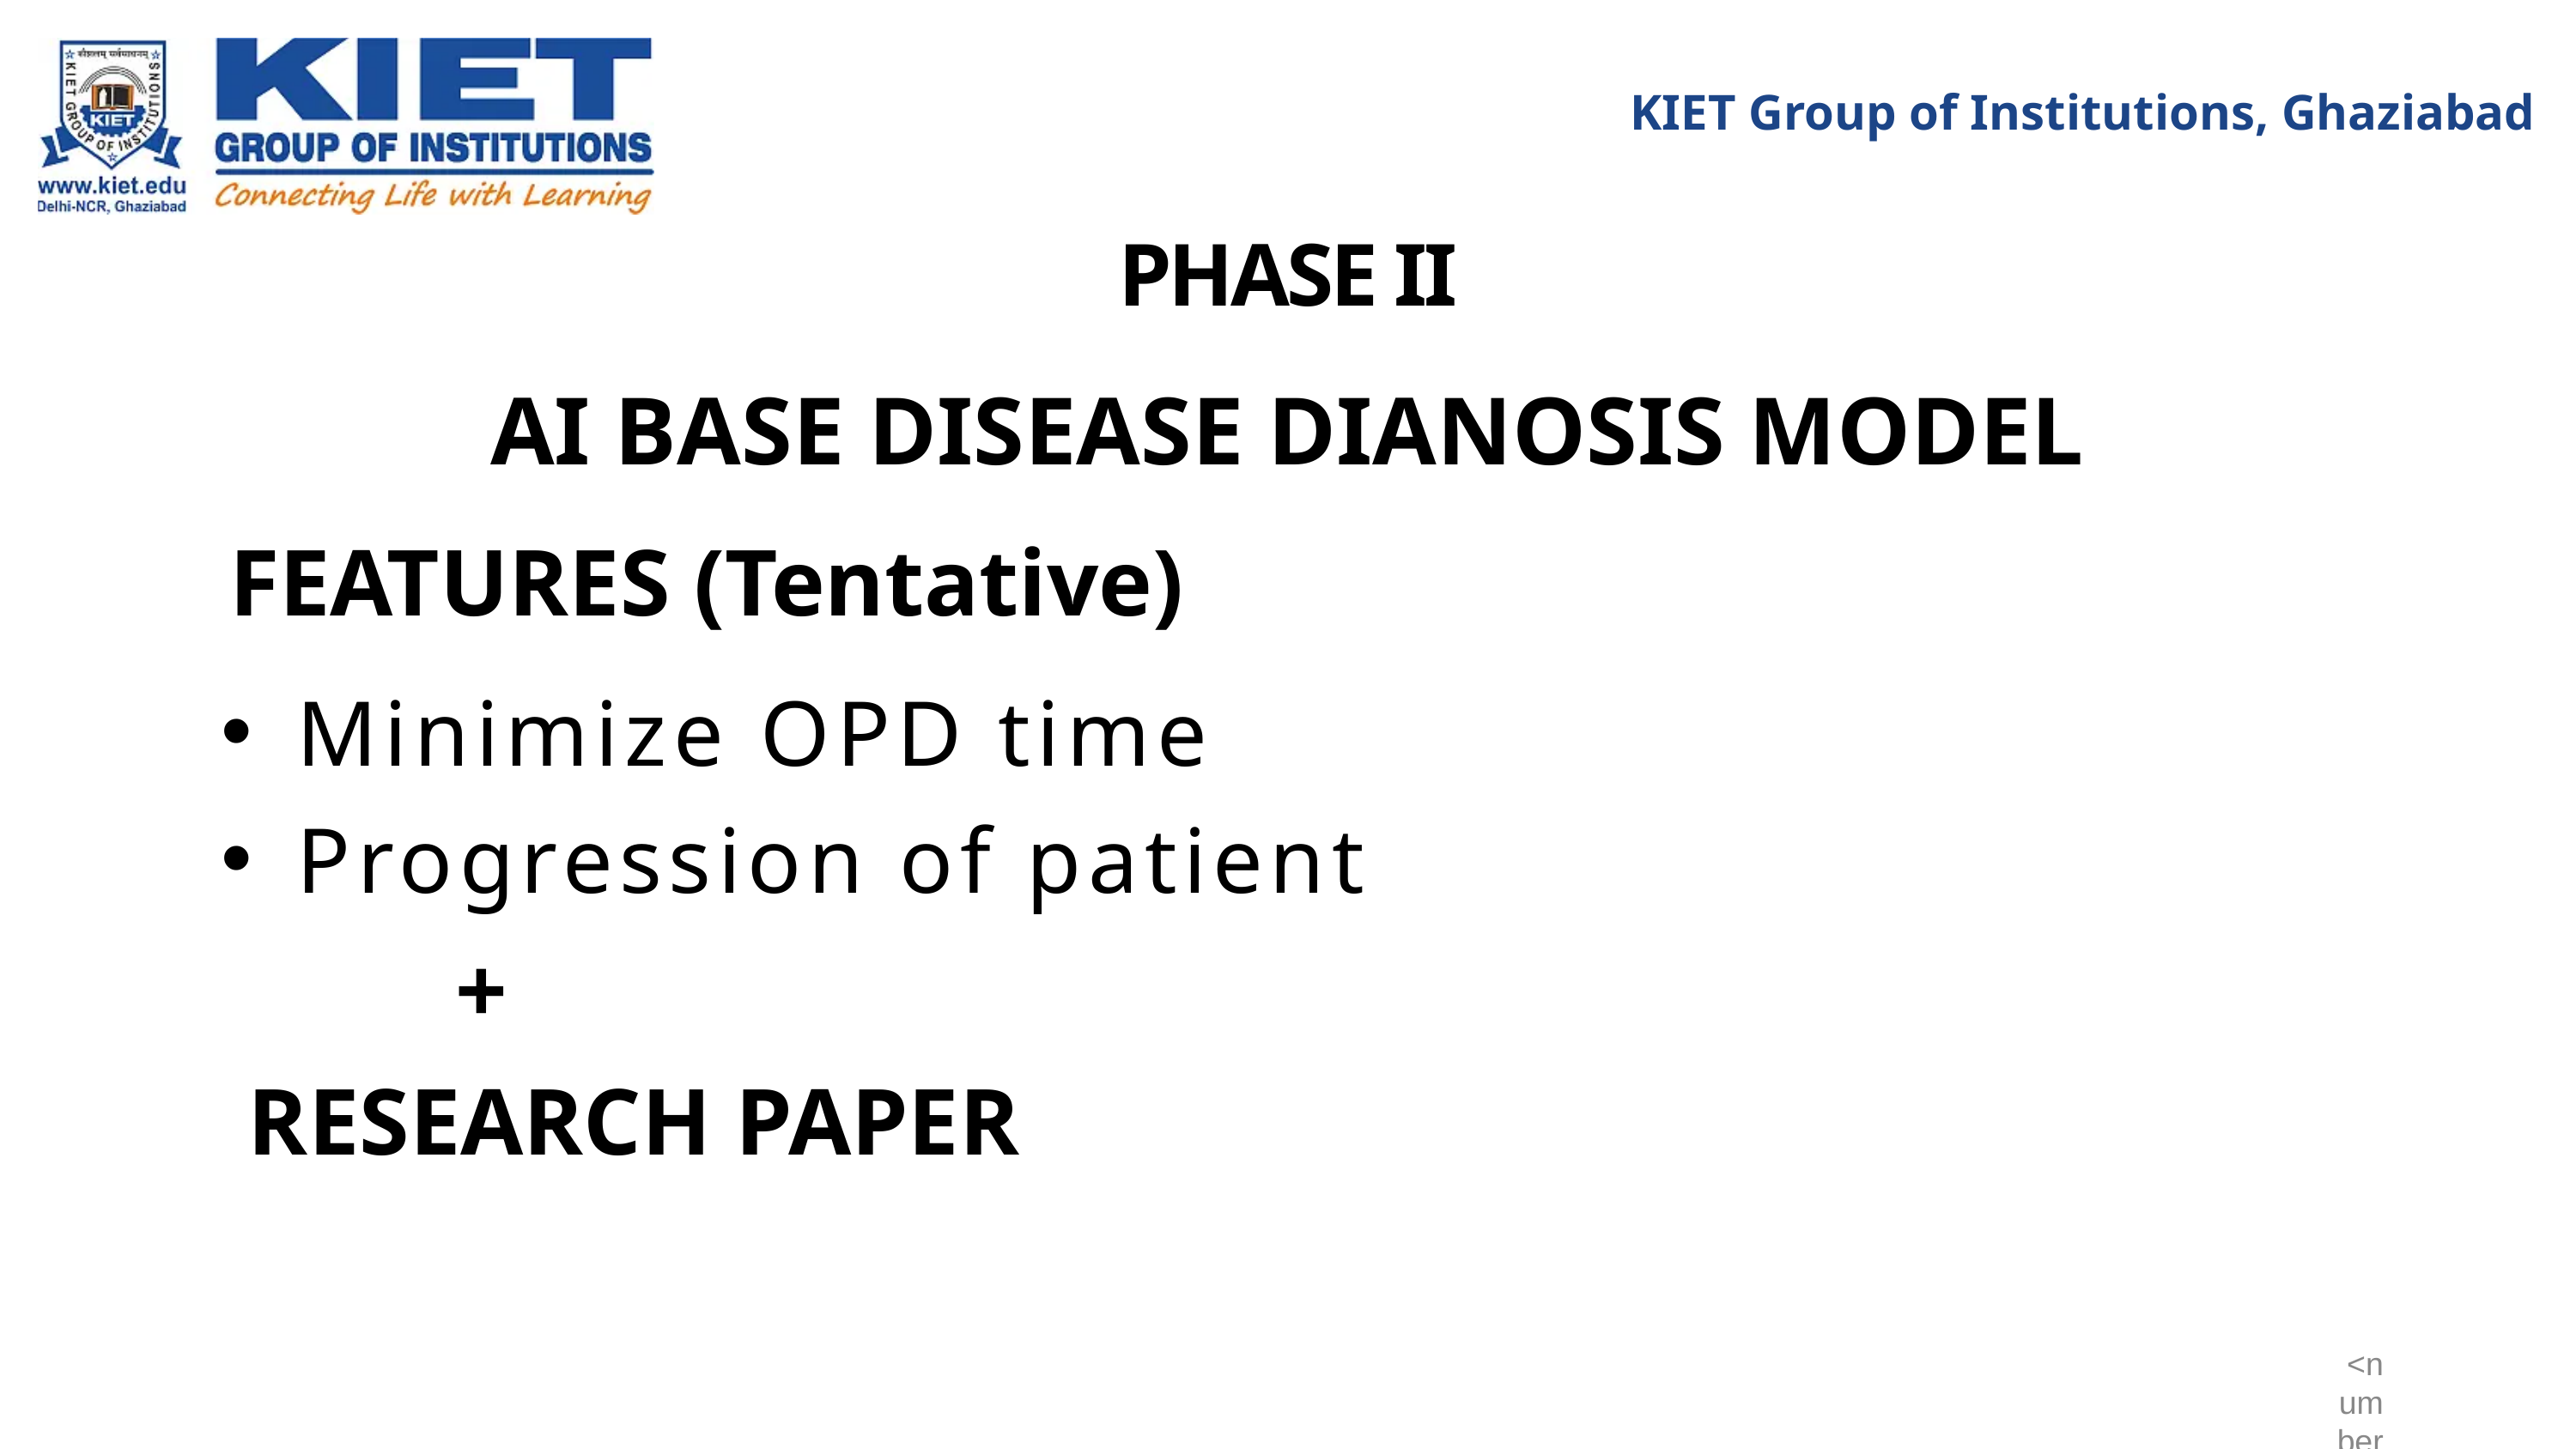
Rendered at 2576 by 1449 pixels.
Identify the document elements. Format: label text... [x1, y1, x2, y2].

text_box Minimize OPD time [144, 658, 1959, 785]
text_box <number> [2335, 1343, 2384, 1449]
text_box AI BASE DISEASE DIANOSIS MODEL [479, 353, 2096, 484]
text_box FEATURES (Tentative) [229, 506, 2432, 634]
text_box Progression of patient [144, 785, 1959, 911]
text_box [38, 38, 654, 215]
text_box KIET Group of Institutions, Ghaziabad [696, 82, 2536, 140]
text_box RESEARCH PAPER [229, 1045, 1039, 1173]
text_box + [455, 914, 503, 1042]
text_box PHASE II [126, 230, 2449, 324]
